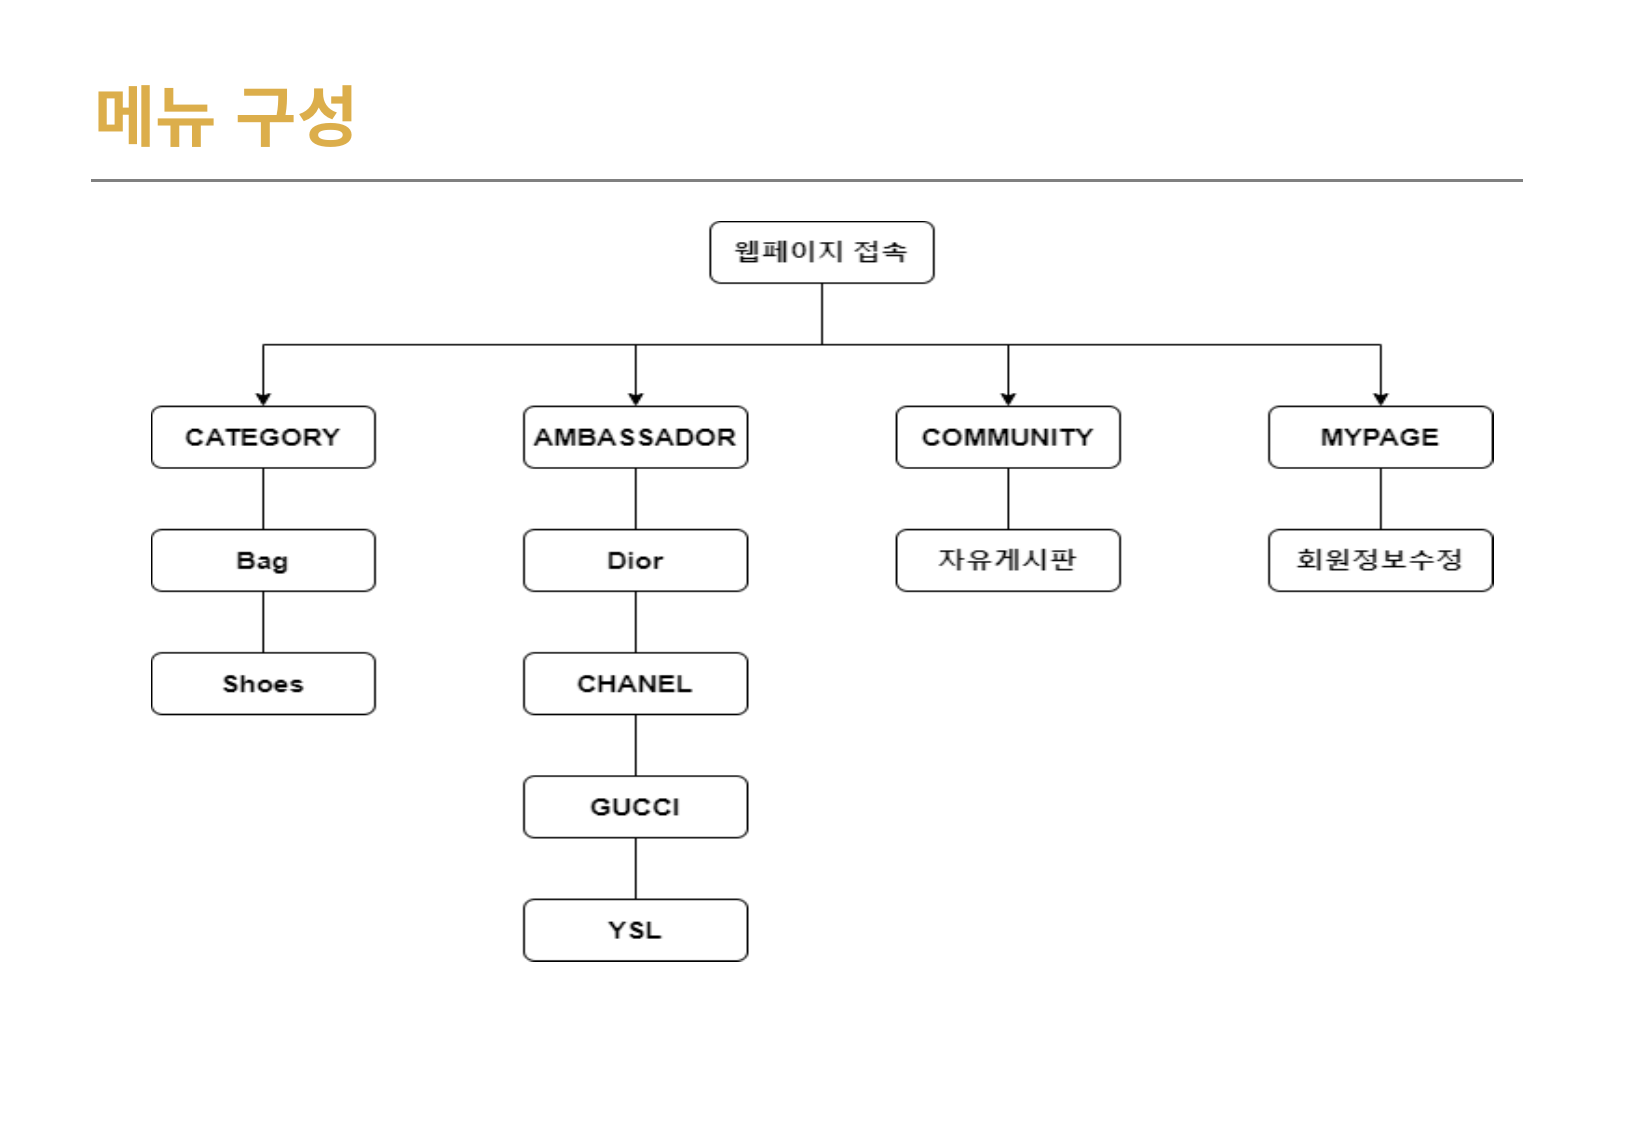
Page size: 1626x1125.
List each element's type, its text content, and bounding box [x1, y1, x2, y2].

text_box 메뉴 구성 [79, 66, 374, 162]
picture [151, 221, 1494, 962]
